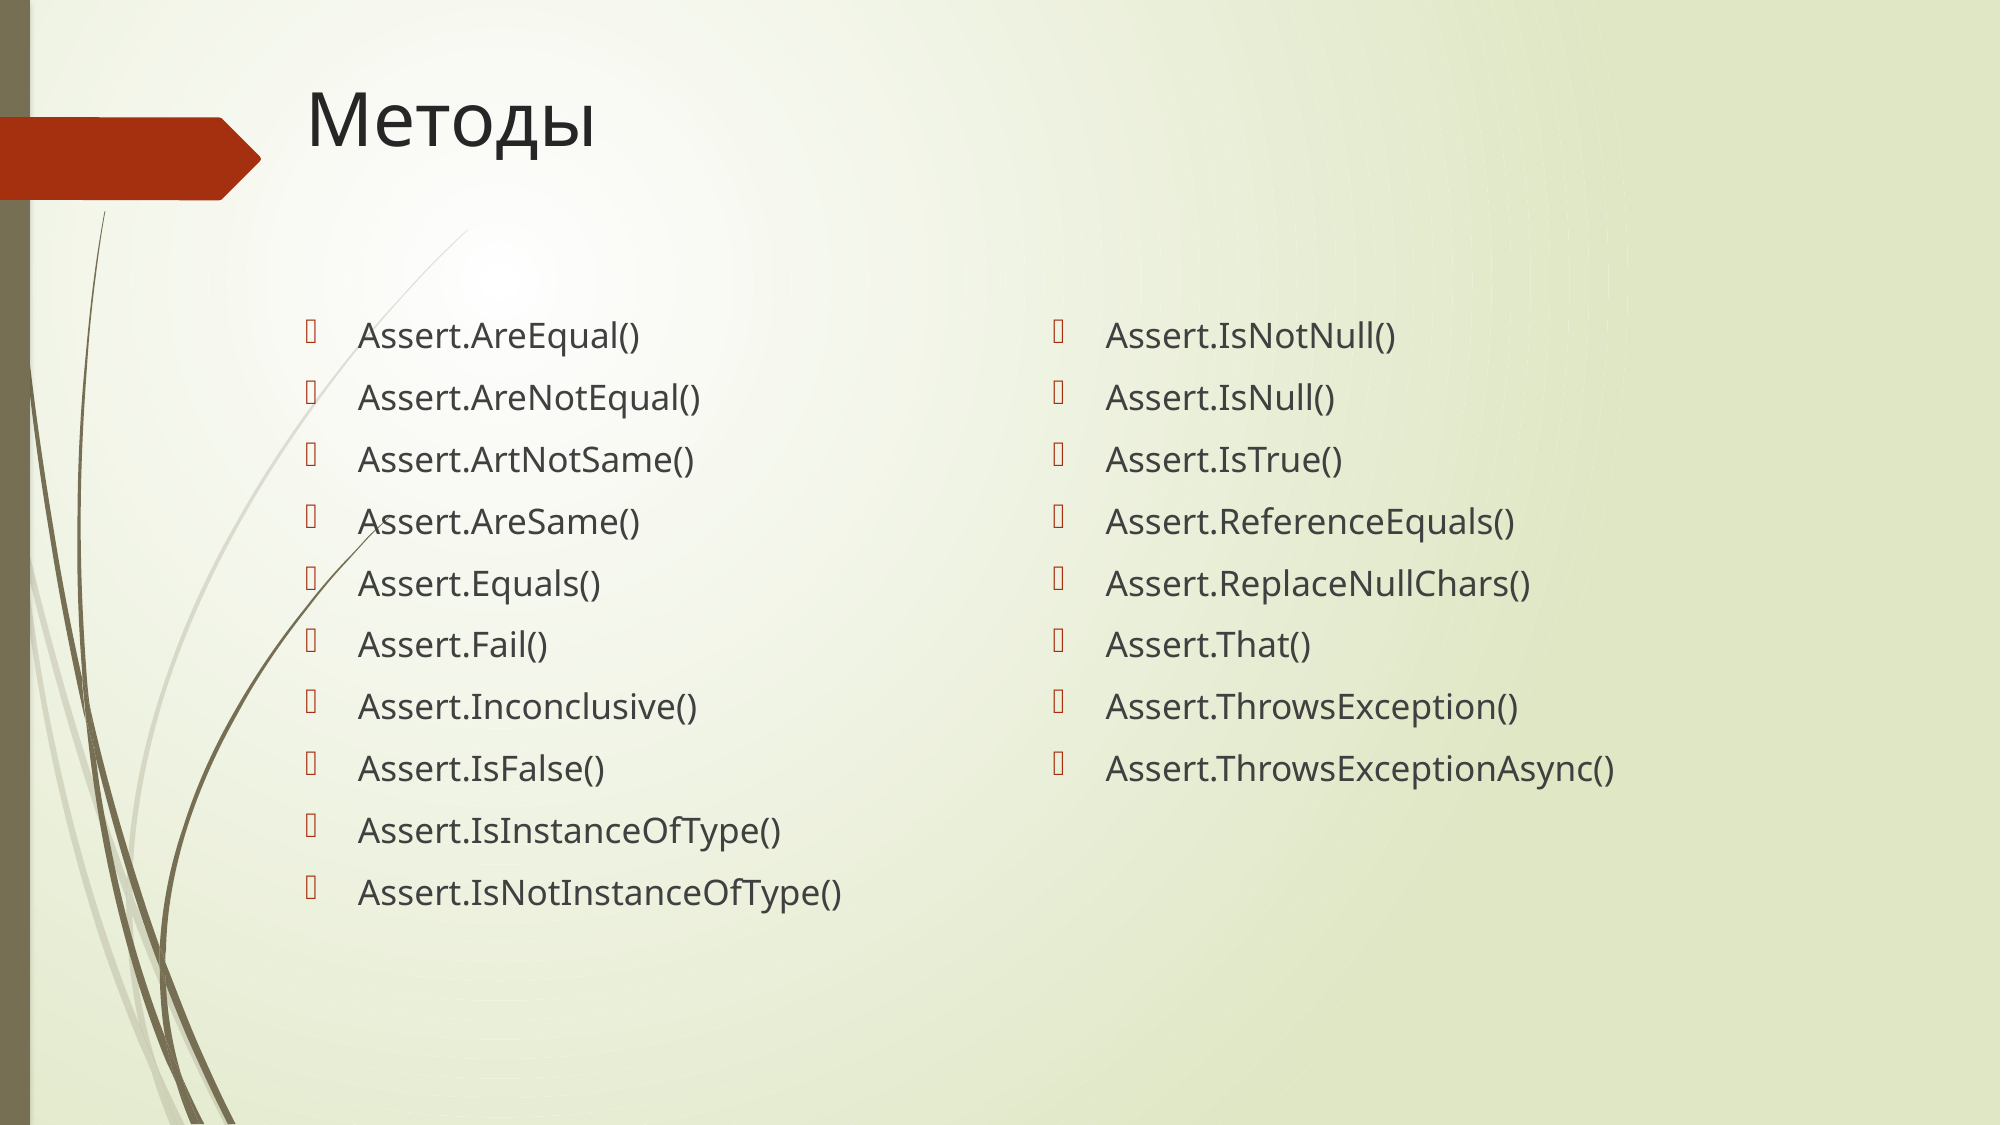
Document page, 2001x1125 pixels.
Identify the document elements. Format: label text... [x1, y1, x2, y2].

list Assert.AreEqual() Assert.AreNotEqual() Assert.ArtNotSame() Assert.AreSame() Assert.Equals() Assert.Fail() Assert.Inconclusive() Assert.IsFalse() Assert.IsInstanceOfType() Assert.IsNotInstanceOfType() Assert.IsNotNull() Assert.IsNull() Assert.IsTrue() Assert.ReferenceEquals() Assert.ReplaceNullChars() Assert.That() Assert.ThrowsException() Assert.ThrowsExceptionAsync() [290, 306, 1816, 924]
title Методы [290, 64, 729, 252]
